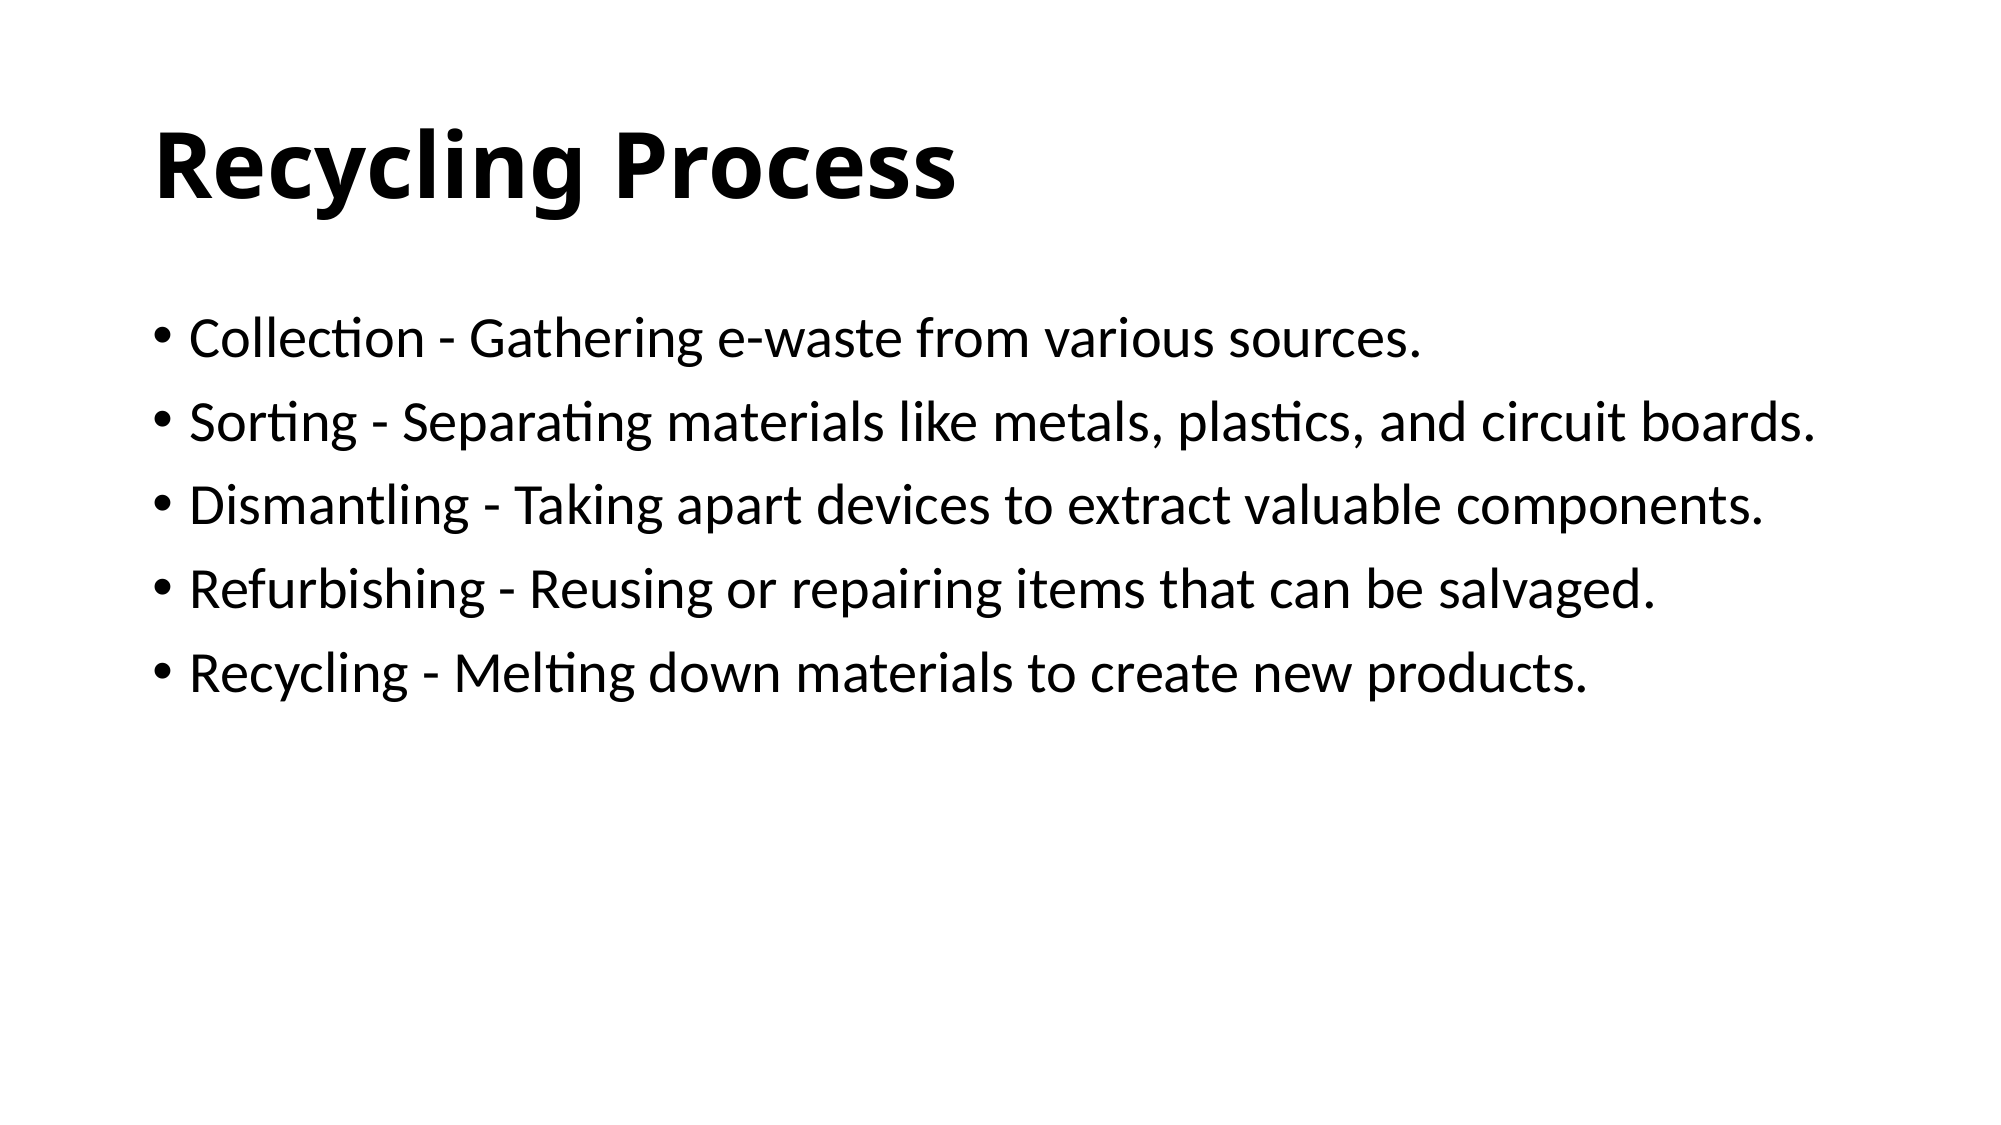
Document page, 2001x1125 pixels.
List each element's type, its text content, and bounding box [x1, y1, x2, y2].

title Recycling Process [137, 59, 1863, 278]
list Collection - Gathering e-waste from various sources. Sorting - Separating materials like metals, plastics, and circuit boards. Dismantling - Taking apart devices to extract valuable components. Refurbishing - Reusing or repairing items that can be salvaged. Recycling - Melting down materials to create new products. [137, 299, 1863, 1014]
